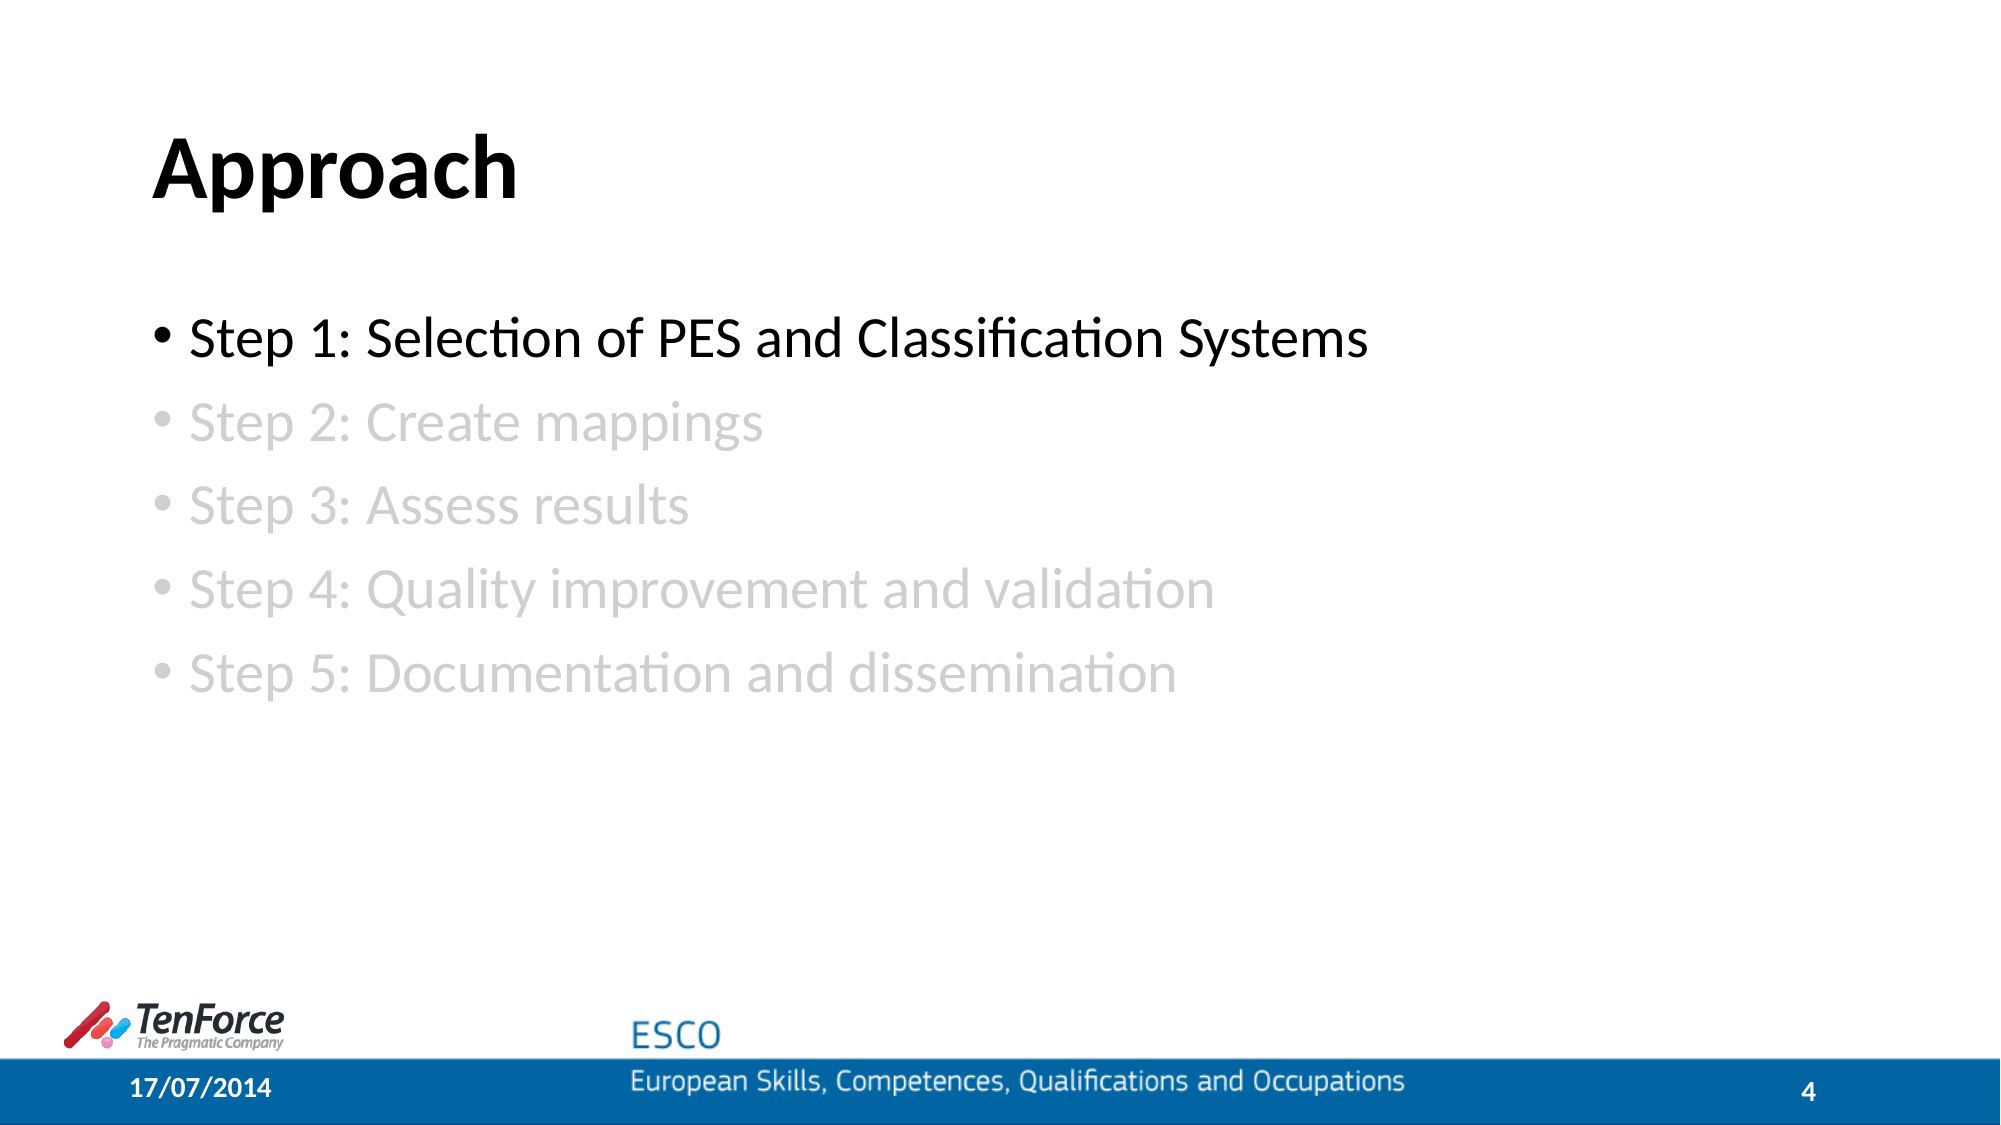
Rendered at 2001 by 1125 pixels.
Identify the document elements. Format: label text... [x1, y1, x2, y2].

picture [0, 914, 2000, 1125]
list Step 1: Selection of PES and Classification Systems Step 2: Create mappings Step 3: Assess results Step 4: Quality improvement and validation Step 5: Documentation and dissemination [137, 299, 1863, 1014]
title Approach [137, 59, 1863, 278]
